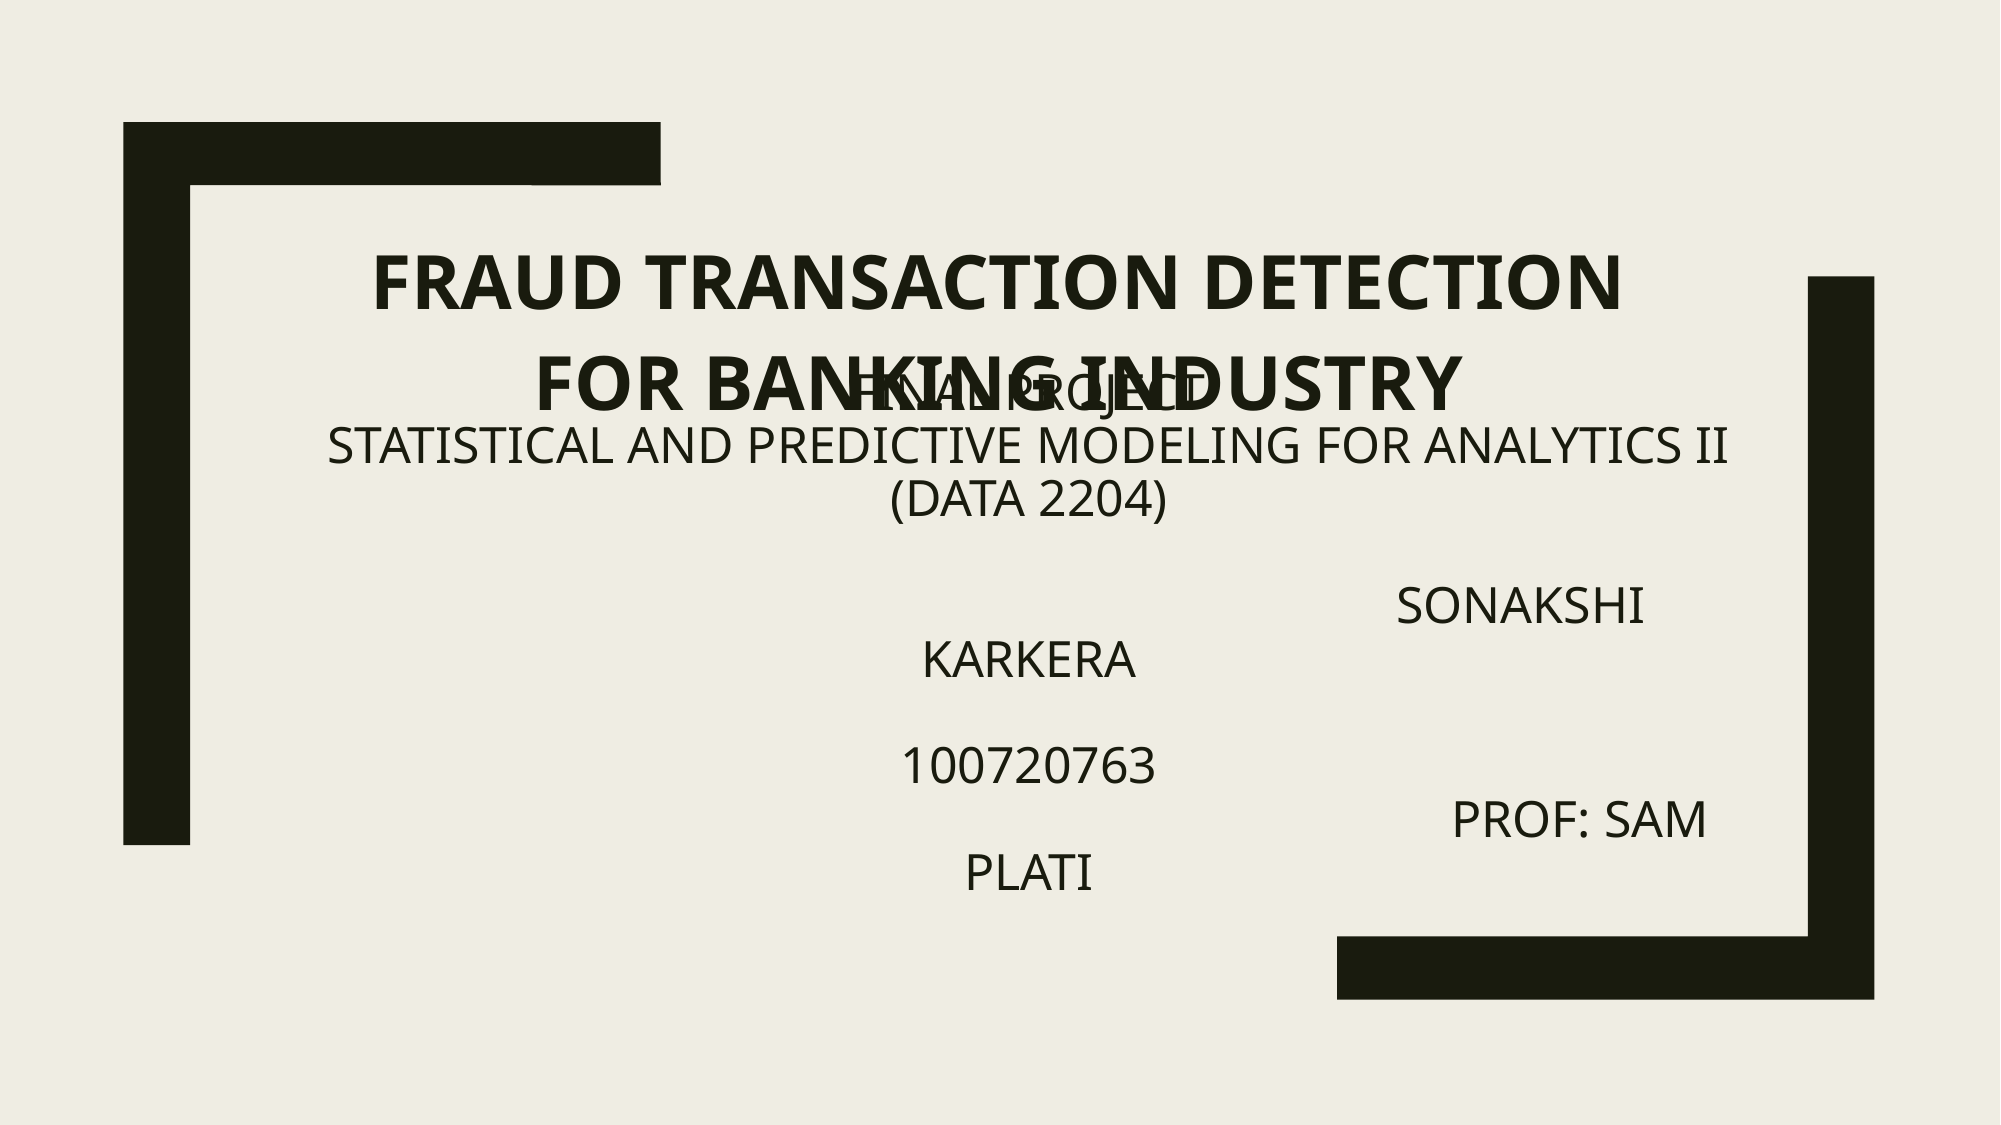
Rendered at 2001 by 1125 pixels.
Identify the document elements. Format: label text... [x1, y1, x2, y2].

title FINAL PROJECT Statistical and Predictive Modeling for Analytics II (DATA 2204) SONAKSHI Karkera 100720763 Prof: Sam plati [287, 432, 1771, 909]
subtitle Fraud transaction detection for banking industry [300, 216, 1697, 477]
